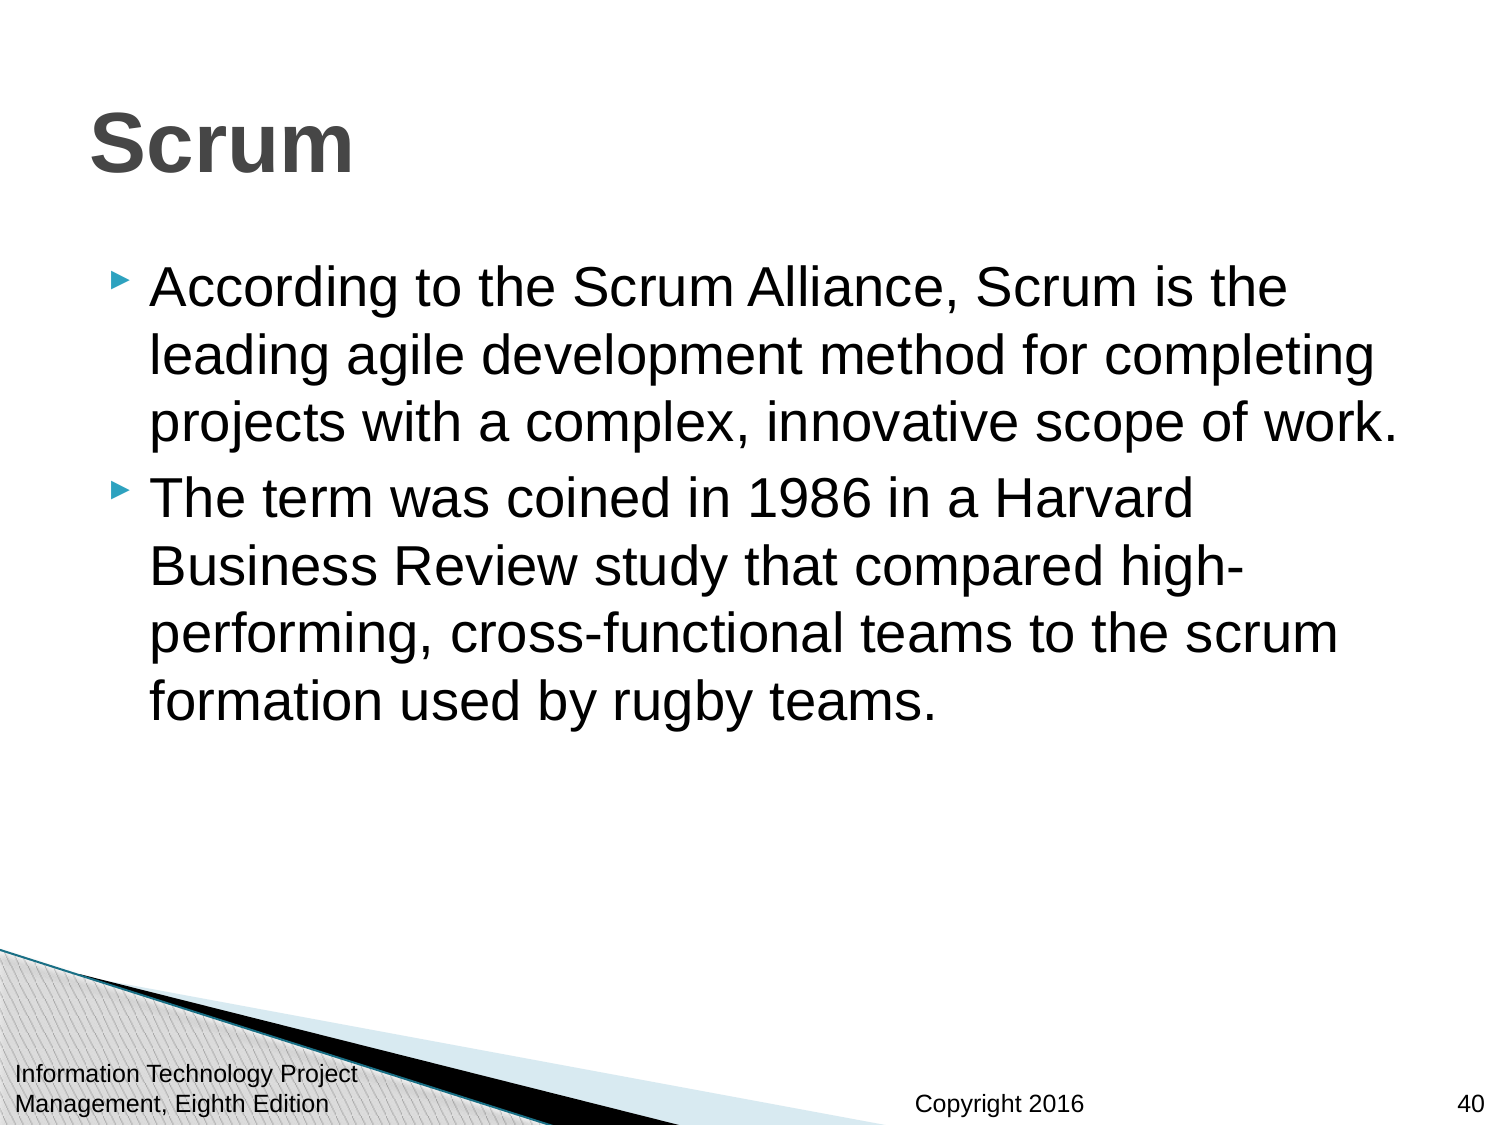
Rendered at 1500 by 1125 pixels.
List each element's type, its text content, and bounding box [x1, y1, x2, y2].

slide_number 40 [1408, 1065, 1500, 1125]
title Scrum [75, 45, 1425, 233]
list According to the Scrum Alliance, Scrum is the leading agile development method for completing projects with a complex, innovative scope of work. The term was coined in 1986 in a Harvard Business Review study that compared high-performing, cross-functional teams to the scrum formation used by rugby teams. [74, 242, 1426, 986]
footer Information Technology Project Management, Eighth Edition [0, 1065, 425, 1125]
